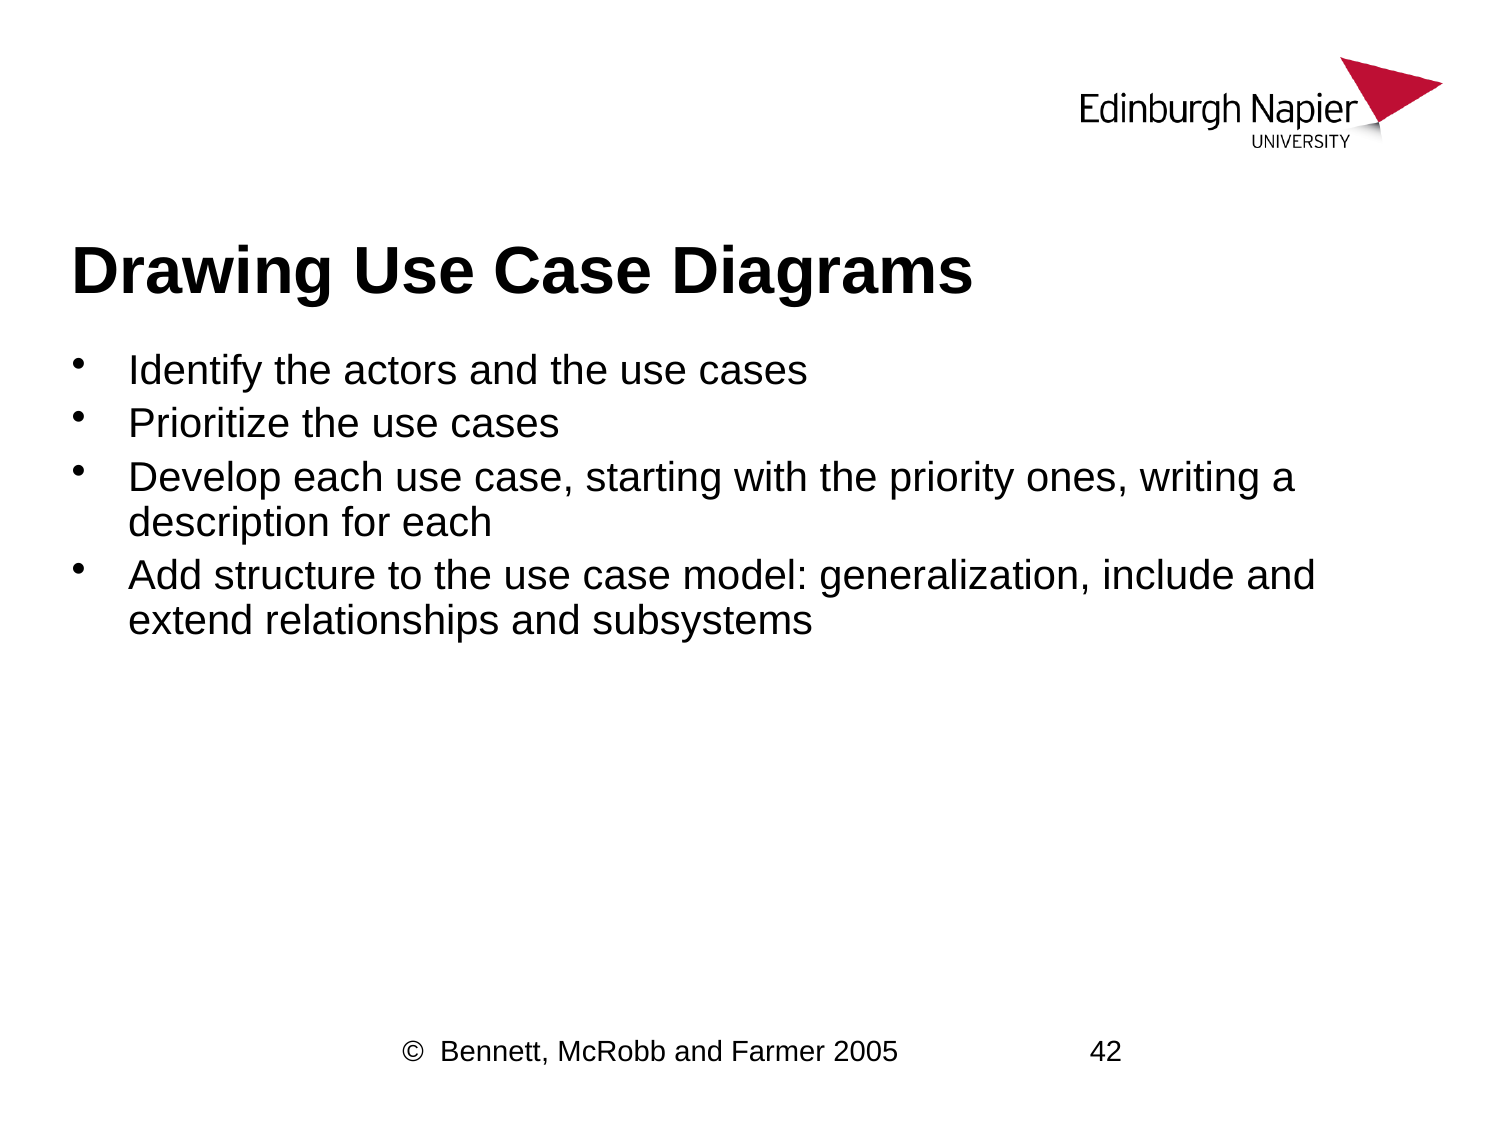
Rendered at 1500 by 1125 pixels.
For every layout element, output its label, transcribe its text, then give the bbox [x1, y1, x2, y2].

picture [1081, 57, 1443, 148]
list Identify the actors and the use cases Prioritize the use cases Develop each use case, starting with the priority ones, writing a description for each Add structure to the use case model: generalization, include and extend relationships and subsystems [56, 340, 1443, 1035]
title Drawing Use Case Diagrams [56, 209, 1443, 325]
footer © Bennett, McRobb and Farmer 2005 [387, 1035, 1074, 1100]
slide_number 42 [1074, 1035, 1388, 1100]
